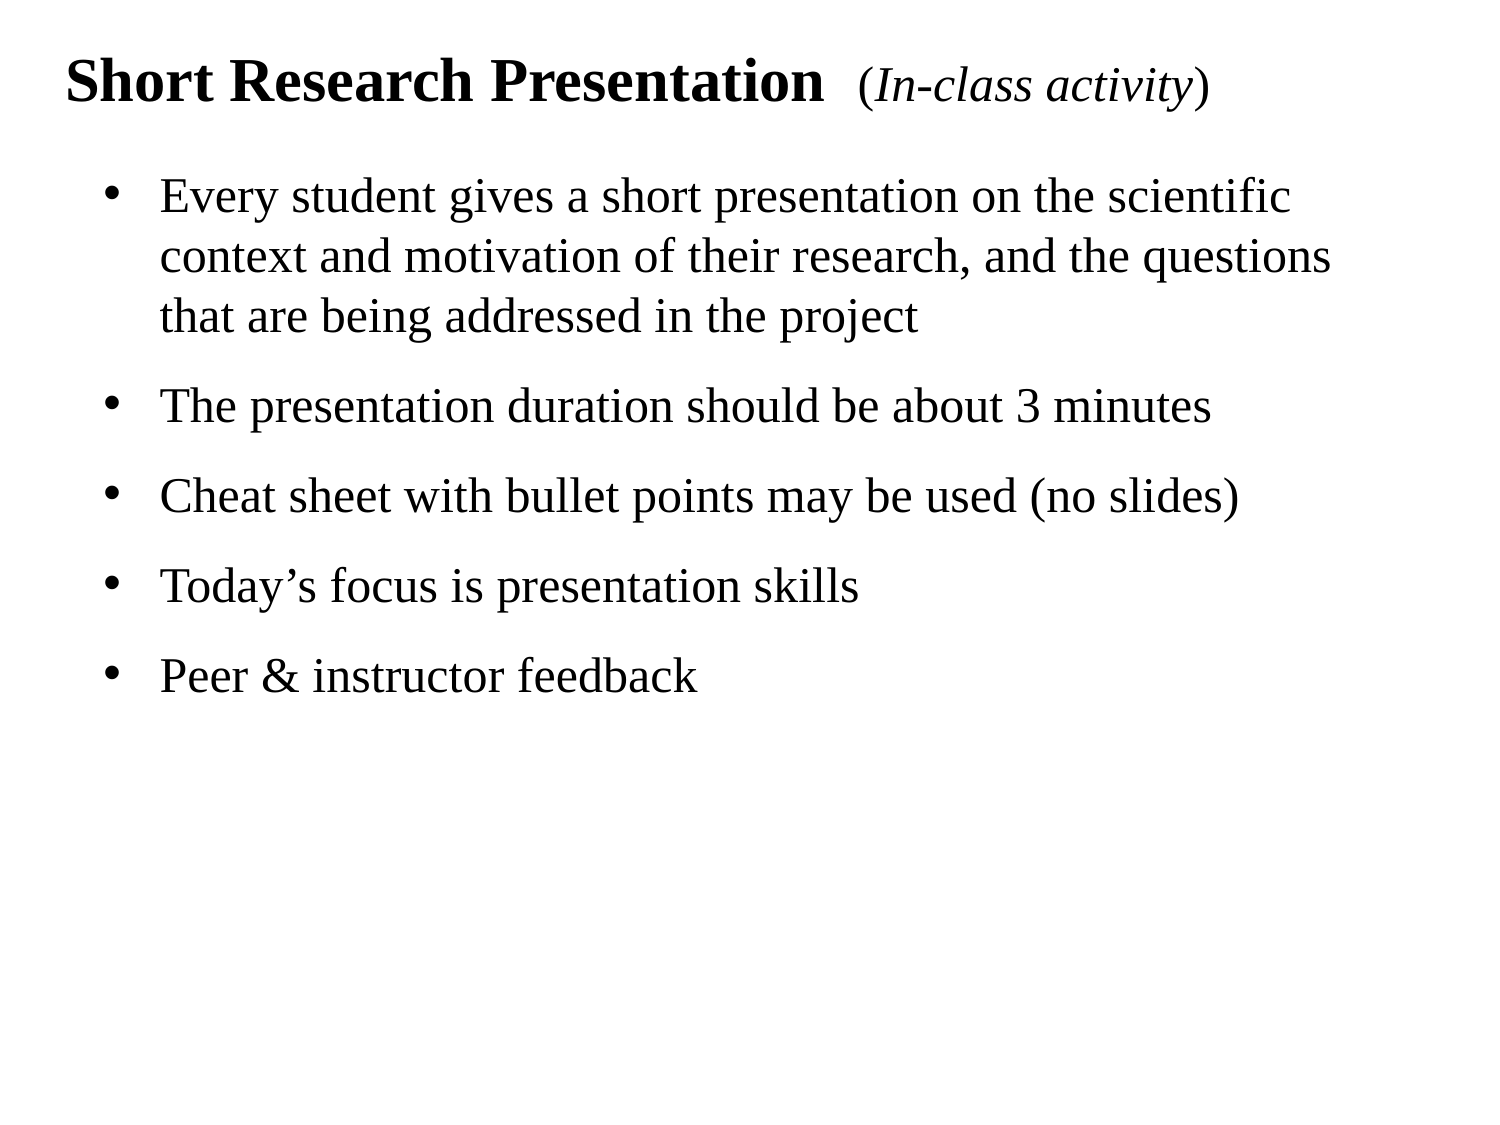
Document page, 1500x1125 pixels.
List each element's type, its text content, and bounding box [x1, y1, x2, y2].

text_box Short Research Presentation (In-class activity) [50, 31, 1226, 122]
text_box Every student gives a short presentation on the scientific context and motivation of their research, and the questions that are being addressed in the project The presentation duration should be about 3 minutes Cheat sheet with bullet points may be used (no slides) Today’s focus is presentation skills Peer & instructor feedback [88, 155, 1421, 710]
